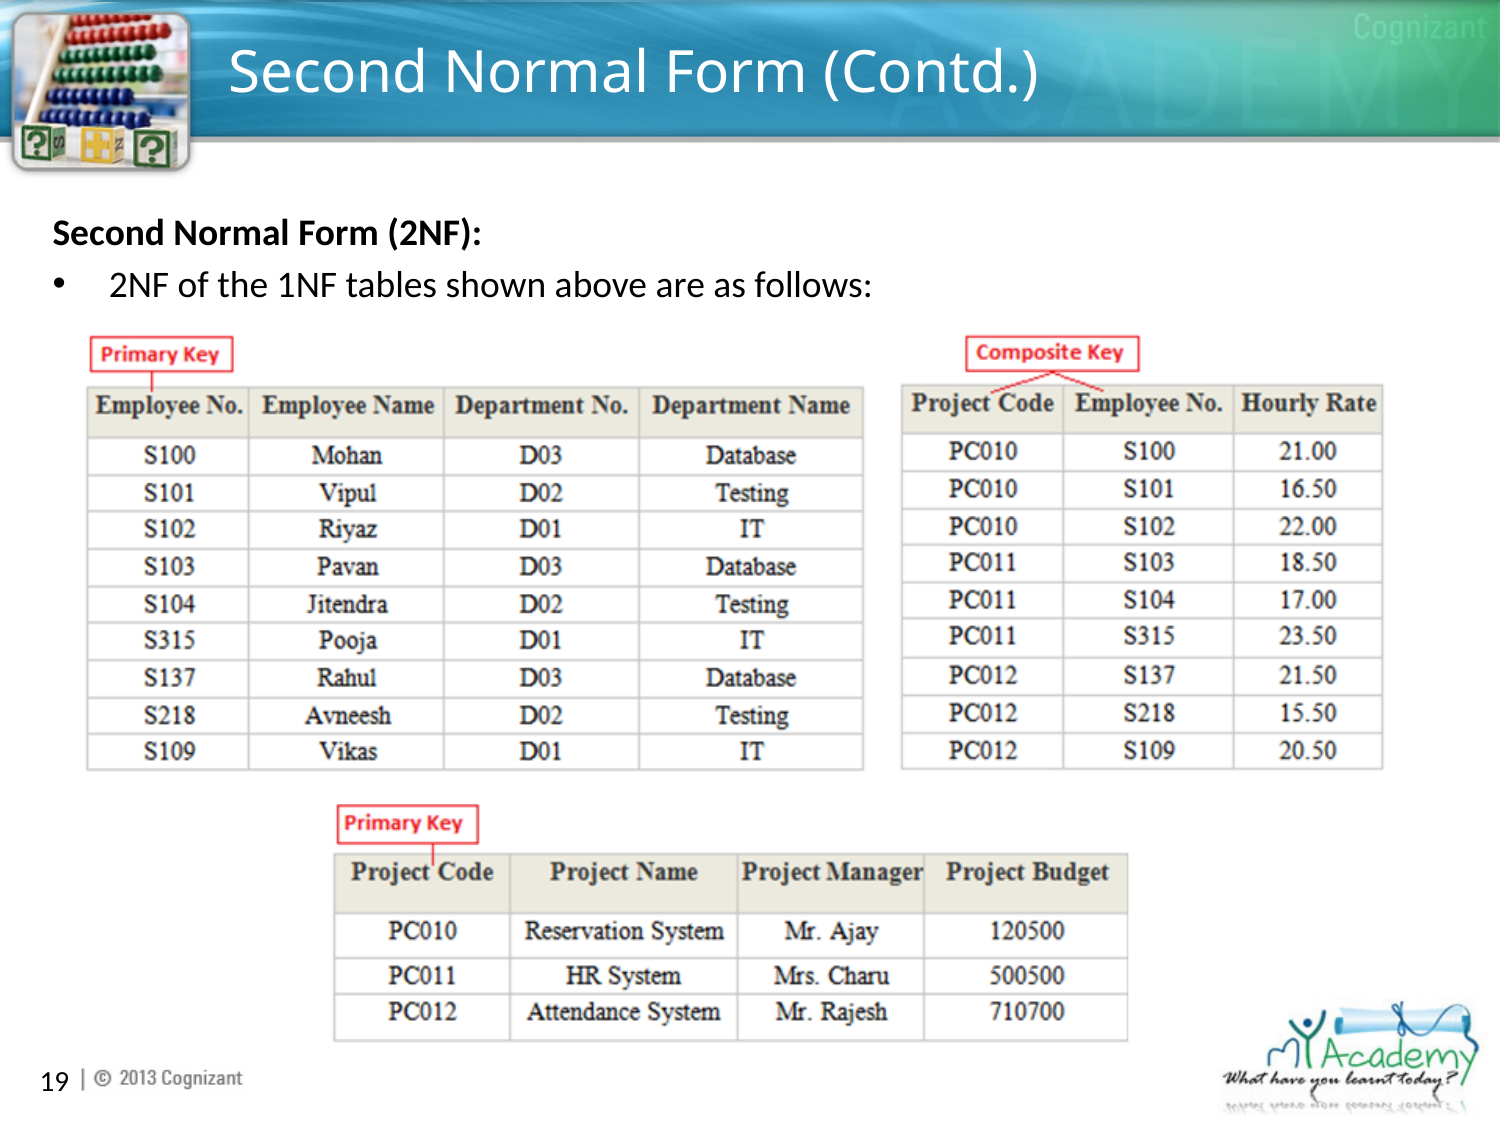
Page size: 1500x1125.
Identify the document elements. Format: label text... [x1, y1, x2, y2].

text_box 19 [24, 1054, 100, 1100]
title Second Normal Form (Contd.) [213, 0, 1500, 138]
picture [0, 0, 1500, 1125]
list Second Normal Form (2NF): 2NF of the 1NF tables shown above are as follows: [37, 199, 1463, 1076]
